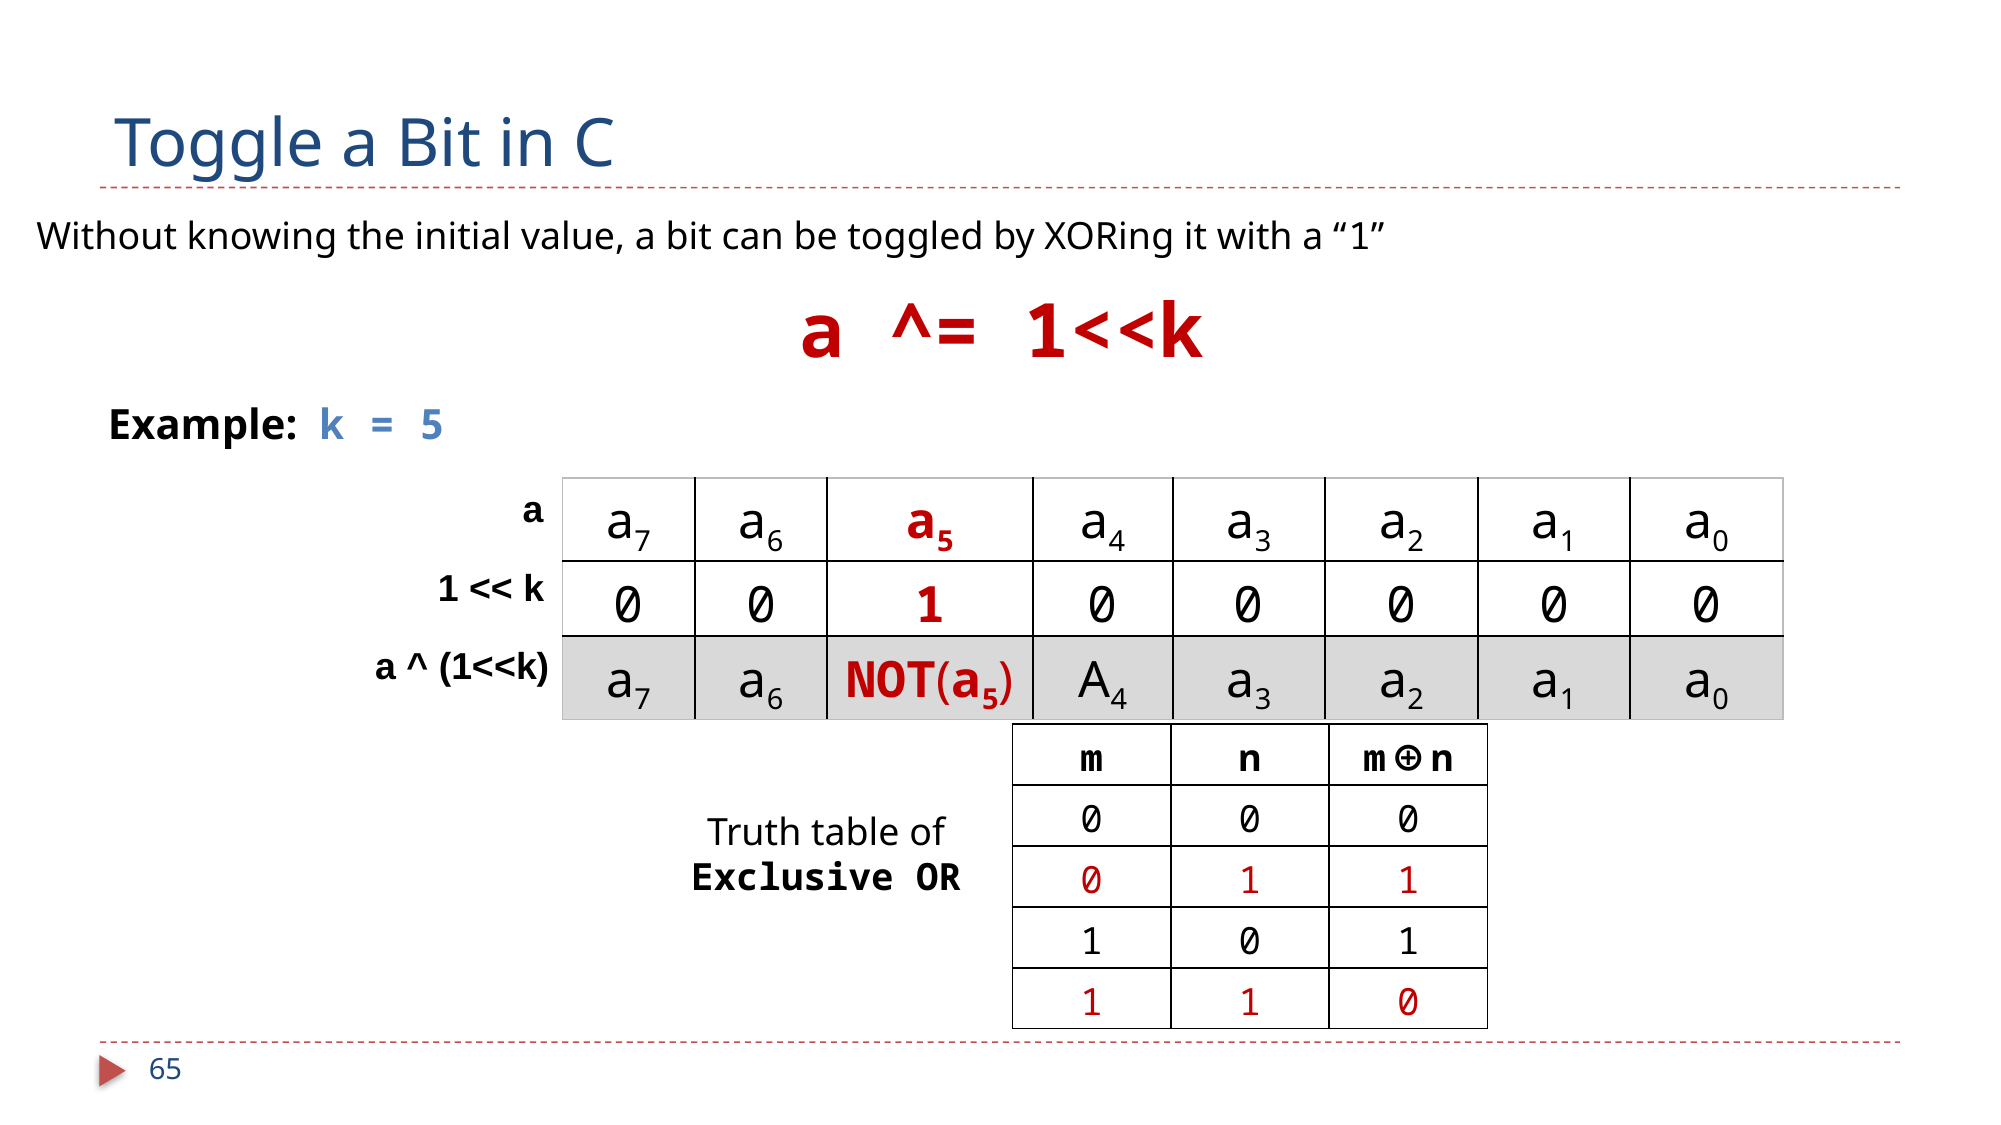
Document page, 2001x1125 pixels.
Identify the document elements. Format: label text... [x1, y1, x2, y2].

table_header m⊕n [1330, 725, 1487, 784]
table_cell A4 [1034, 637, 1172, 719]
table_header a3 [1174, 479, 1324, 560]
table_header n [1172, 725, 1328, 784]
table_cell 0 [1330, 786, 1487, 845]
table_cell a0 [1631, 637, 1782, 719]
table_cell 1 [1013, 908, 1170, 967]
table_header a4 [1034, 479, 1172, 560]
table_cell 0 [1172, 908, 1328, 967]
table_cell 0 [1172, 786, 1328, 845]
table_header a2 [1326, 479, 1477, 560]
table_cell 0 [563, 562, 694, 635]
text_box a [507, 477, 559, 538]
table_cell 1 [1172, 969, 1328, 1028]
table_cell a2 [1326, 637, 1477, 719]
table_cell 0 [1479, 562, 1629, 635]
table_cell 1 [1330, 908, 1487, 967]
text_box Example: k = 5 [93, 390, 460, 455]
table_cell a3 [1174, 637, 1324, 719]
table_cell NOT(a5) [828, 637, 1032, 719]
table_cell 1 [828, 562, 1032, 635]
table_header a5 [828, 479, 1032, 560]
text_box Truth table of Exclusive OR [662, 800, 990, 906]
table_cell a1 [1479, 637, 1629, 719]
slide_number 65 [133, 1042, 568, 1103]
table_cell 1 [1013, 969, 1170, 1028]
table_cell 0 [1631, 562, 1782, 635]
table_cell 0 [696, 562, 826, 635]
table_cell 1 [1172, 847, 1328, 906]
table_cell 0 [1326, 562, 1477, 635]
title Toggle a Bit in C [99, 24, 1900, 188]
table_cell 0 [1034, 562, 1172, 635]
table_cell a7 [563, 637, 694, 719]
table_header a7 [563, 479, 694, 560]
table_cell 0 [1013, 786, 1170, 845]
text_box a ^ (1<<k) [360, 634, 565, 695]
text_box a ^= 1<<k [784, 274, 1220, 380]
table_header a6 [696, 479, 826, 560]
table_header m [1013, 725, 1170, 784]
table_cell 0 [1174, 562, 1324, 635]
table_cell 0 [1330, 969, 1487, 1028]
table_header a0 [1631, 479, 1782, 560]
table_cell a6 [696, 637, 826, 719]
table_cell 1 [1330, 847, 1487, 906]
table_cell 0 [1013, 847, 1170, 906]
text_box 1 << k [423, 556, 560, 616]
text_box Without knowing the initial value, a bit can be toggled by XORing it with a “1” [21, 205, 1400, 265]
table_header a1 [1479, 479, 1629, 560]
